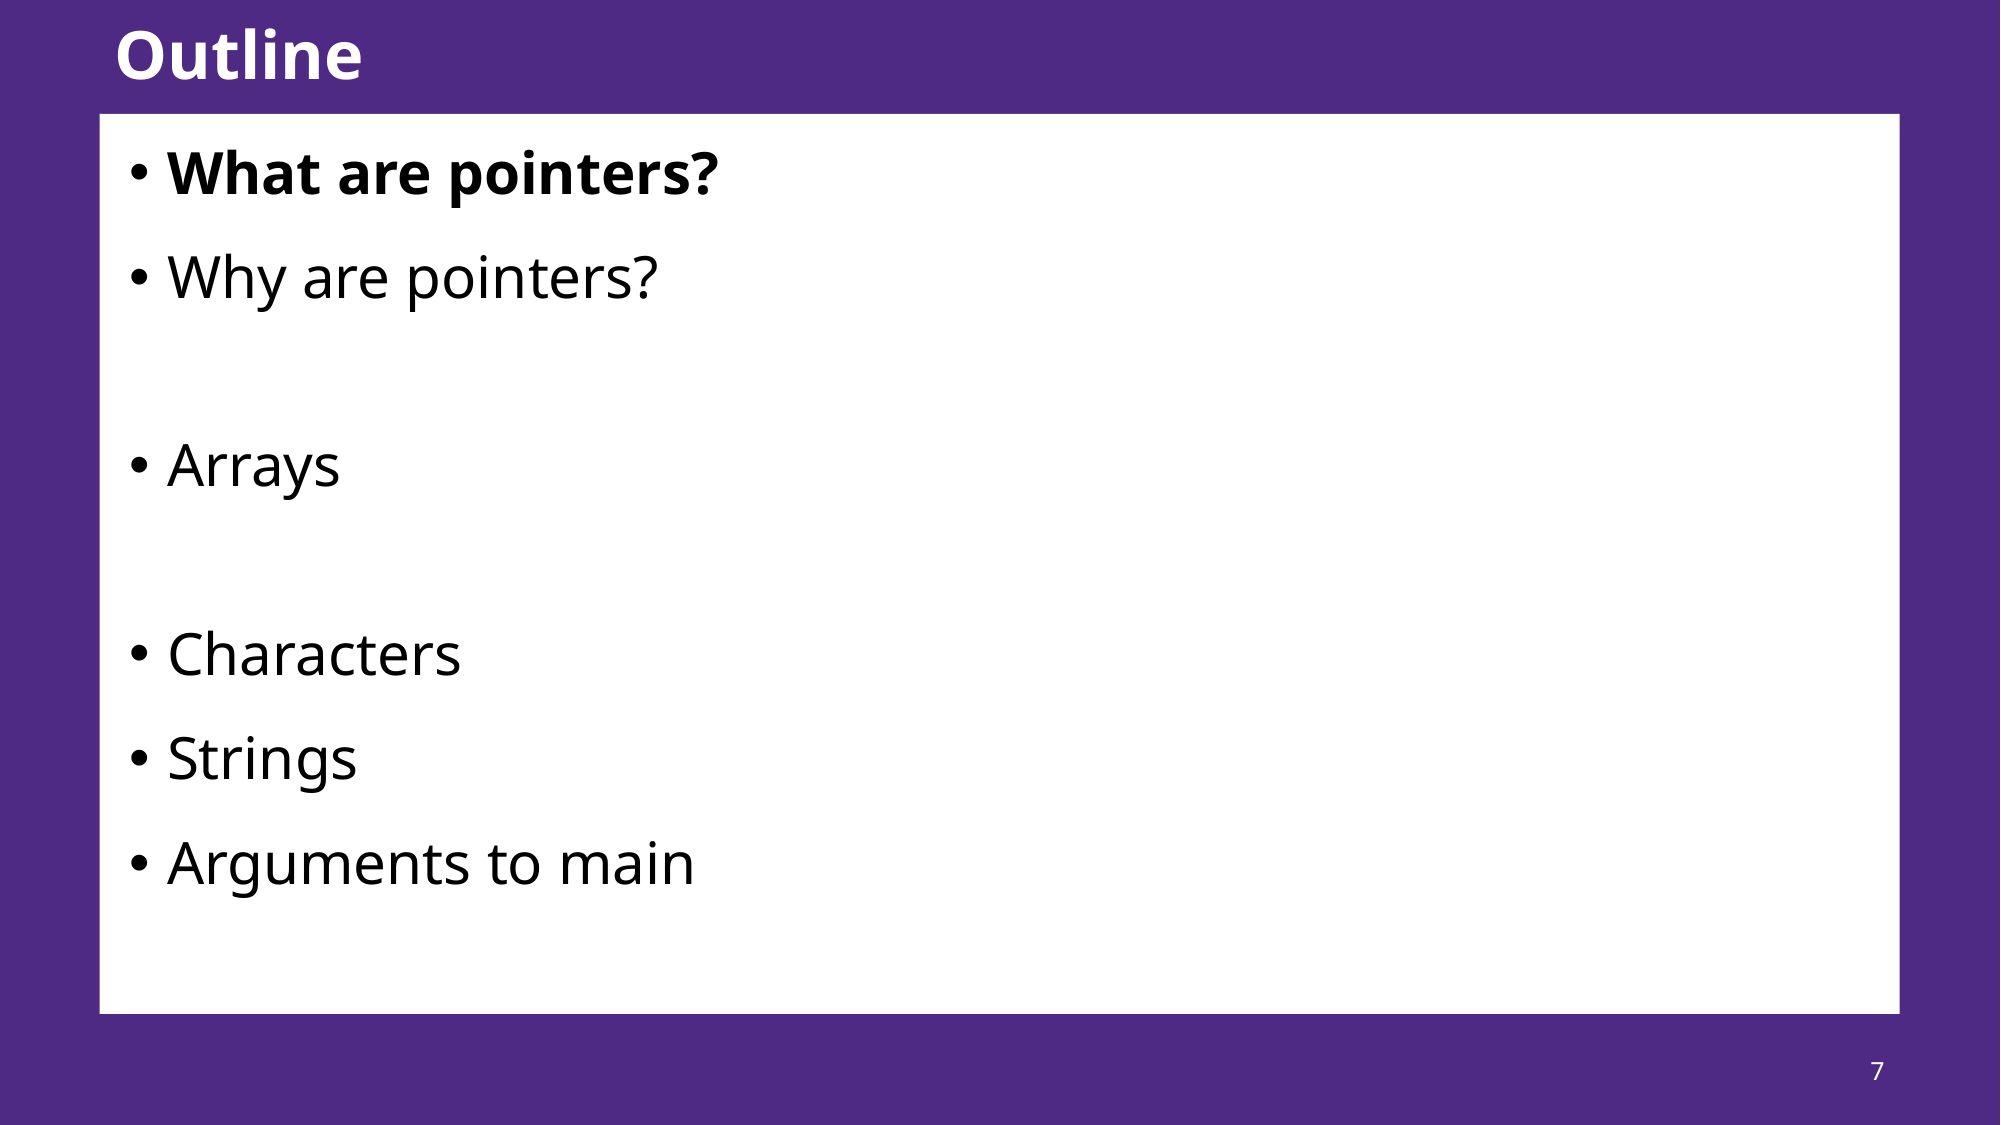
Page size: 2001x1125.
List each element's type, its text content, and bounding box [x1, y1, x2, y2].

list What are pointers? Why are pointers? Arrays Characters Strings Arguments to main [99, 114, 1900, 1014]
slide_number 7 [1749, 1042, 1900, 1103]
title Outline [99, 1, 1900, 114]
